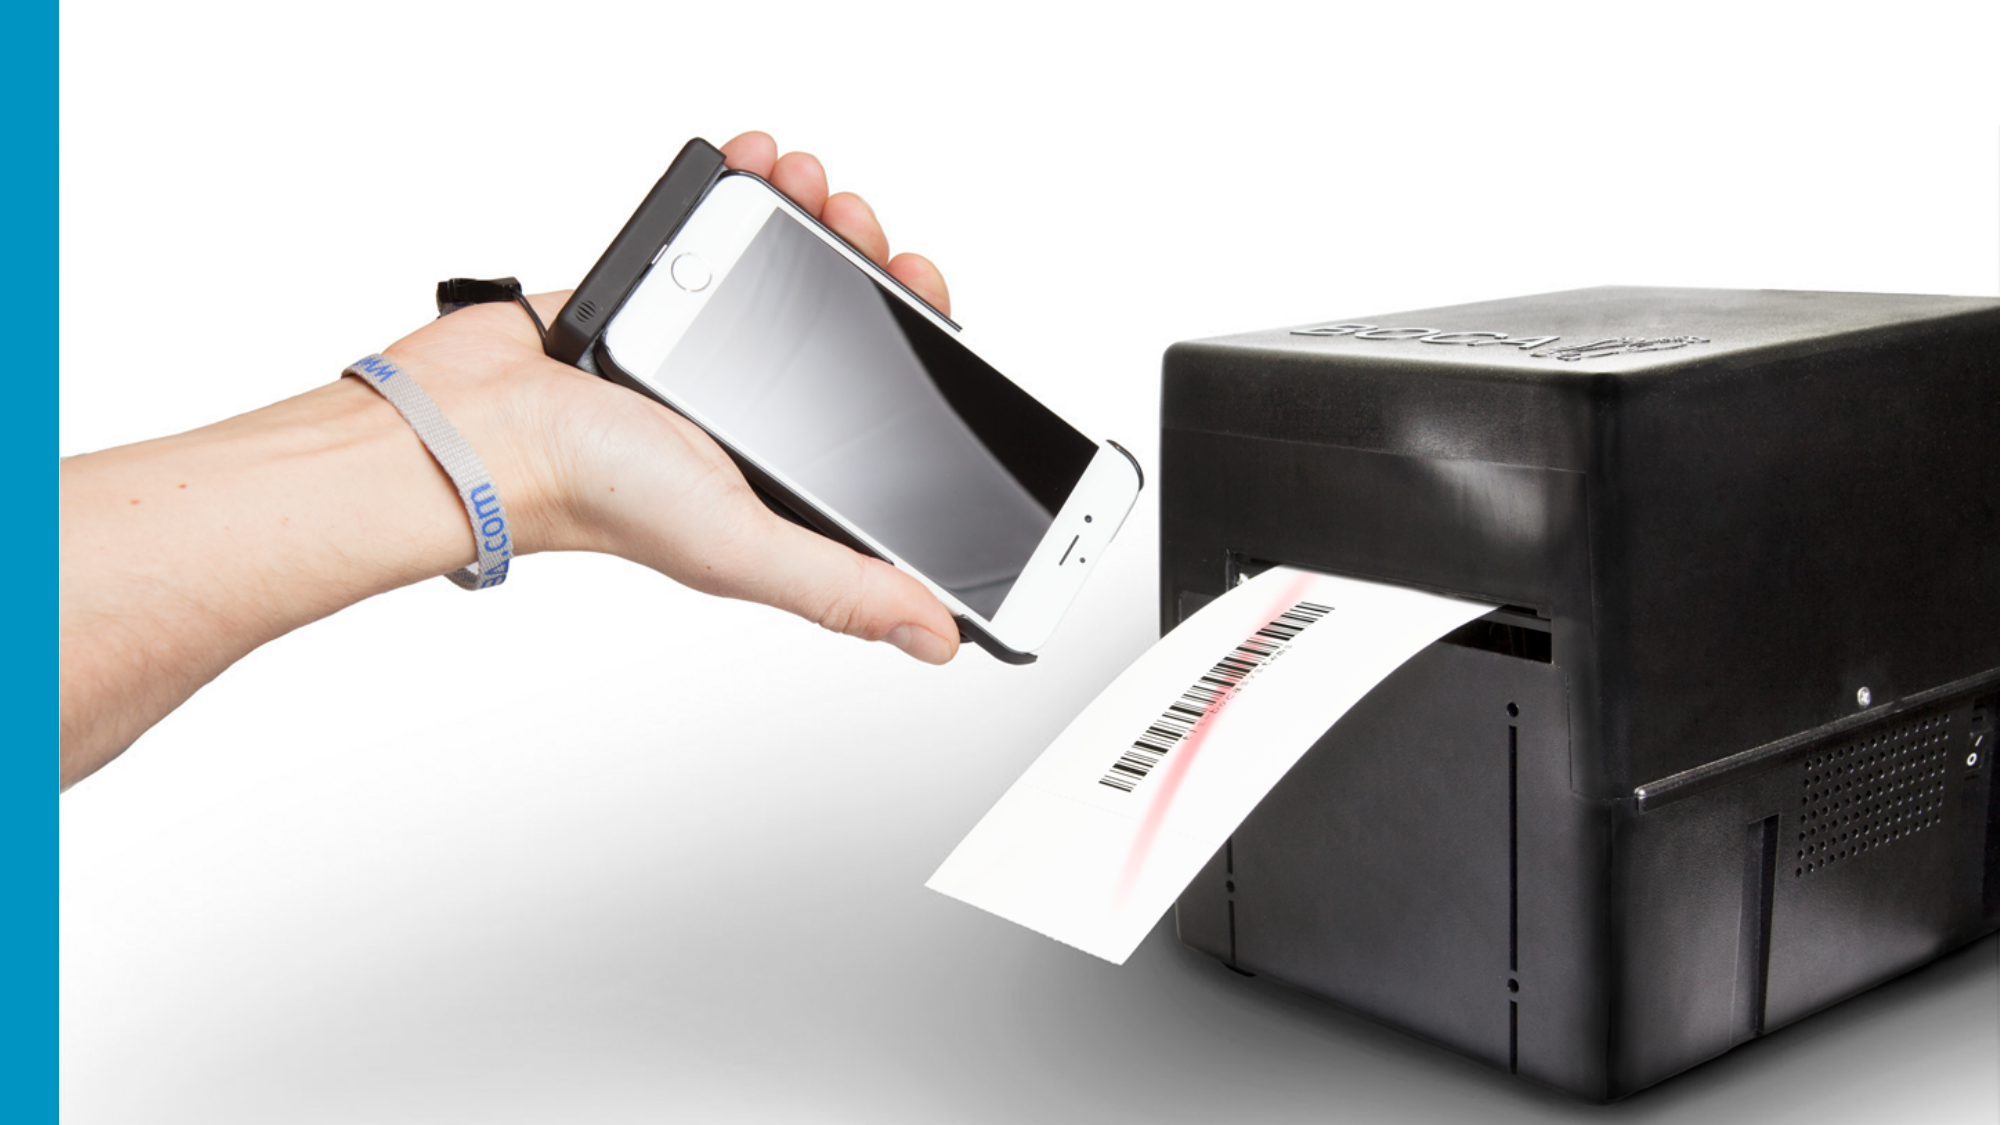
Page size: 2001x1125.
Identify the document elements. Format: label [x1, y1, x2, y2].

picture [60, 124, 2000, 1125]
